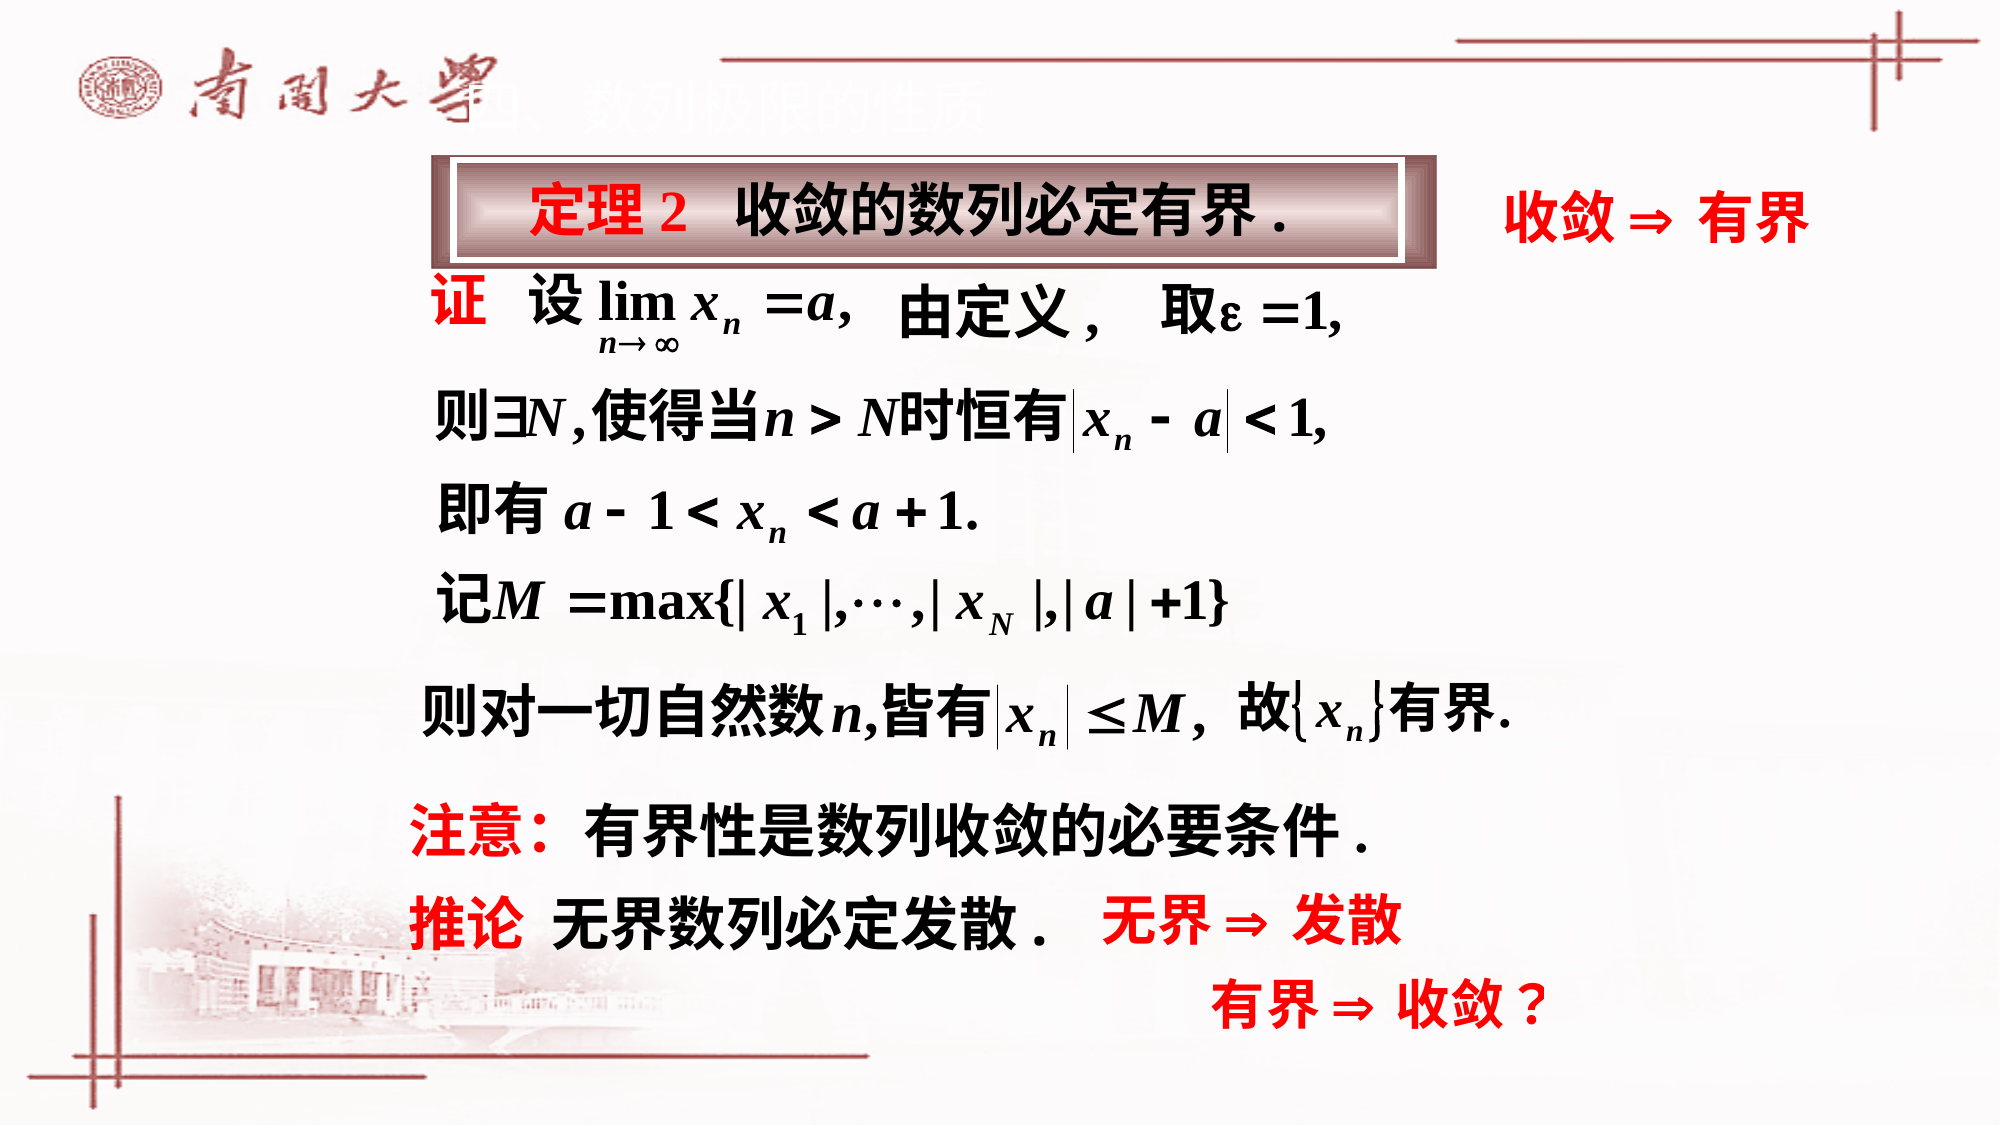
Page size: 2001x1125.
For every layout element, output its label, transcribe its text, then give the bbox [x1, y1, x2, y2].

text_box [527, 271, 857, 359]
text_box 推论 无界数列必定发散. [393, 879, 1282, 965]
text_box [431, 154, 1437, 269]
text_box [1237, 680, 1514, 746]
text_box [1159, 280, 1344, 346]
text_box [420, 680, 1209, 754]
text_box 由定义, [881, 277, 1157, 353]
text_box 注意：有界性是数列收敛的必要条件. [393, 787, 1569, 872]
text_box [428, 562, 1237, 649]
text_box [1094, 884, 1414, 960]
text_box 四、数列极限的性质 [449, 62, 1513, 150]
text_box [1204, 969, 1544, 1043]
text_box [1496, 181, 1824, 258]
text_box 证 [414, 255, 515, 341]
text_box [438, 479, 982, 549]
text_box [434, 385, 1330, 458]
